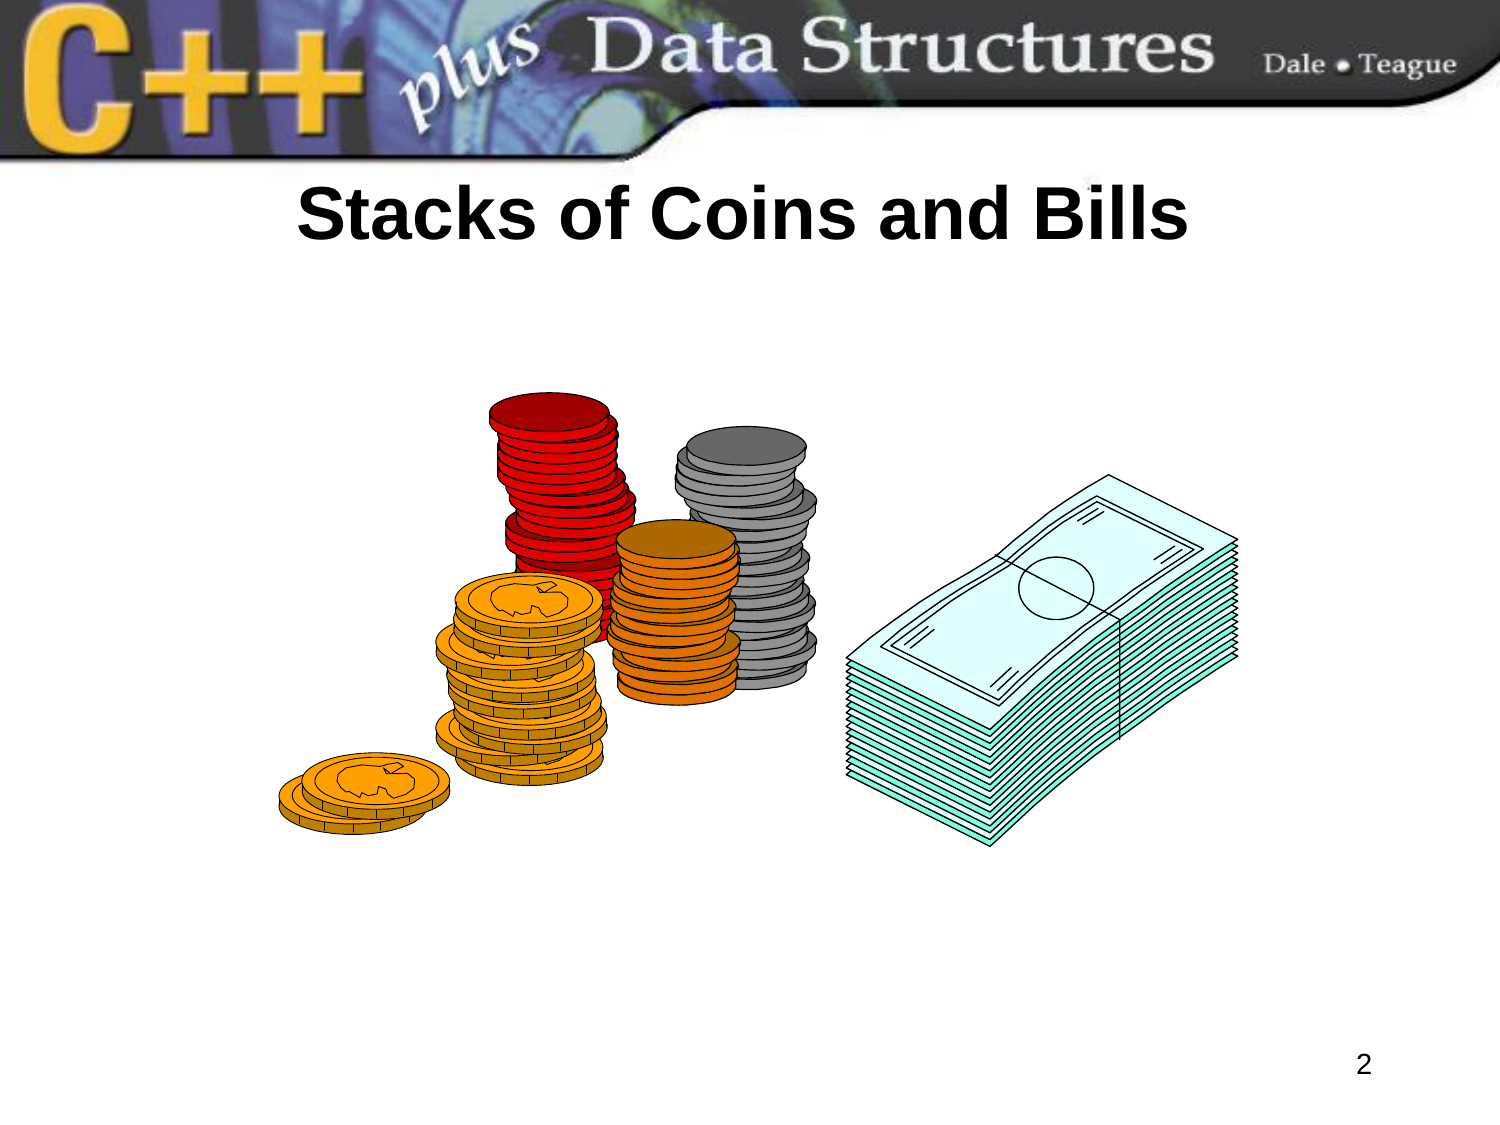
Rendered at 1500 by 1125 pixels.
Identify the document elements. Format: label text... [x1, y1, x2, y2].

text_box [844, 473, 1240, 849]
picture [0, 0, 1500, 1125]
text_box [278, 392, 819, 836]
title Stacks of Coins and Bills [99, 75, 1388, 263]
slide_number 2 [1287, 1024, 1388, 1101]
